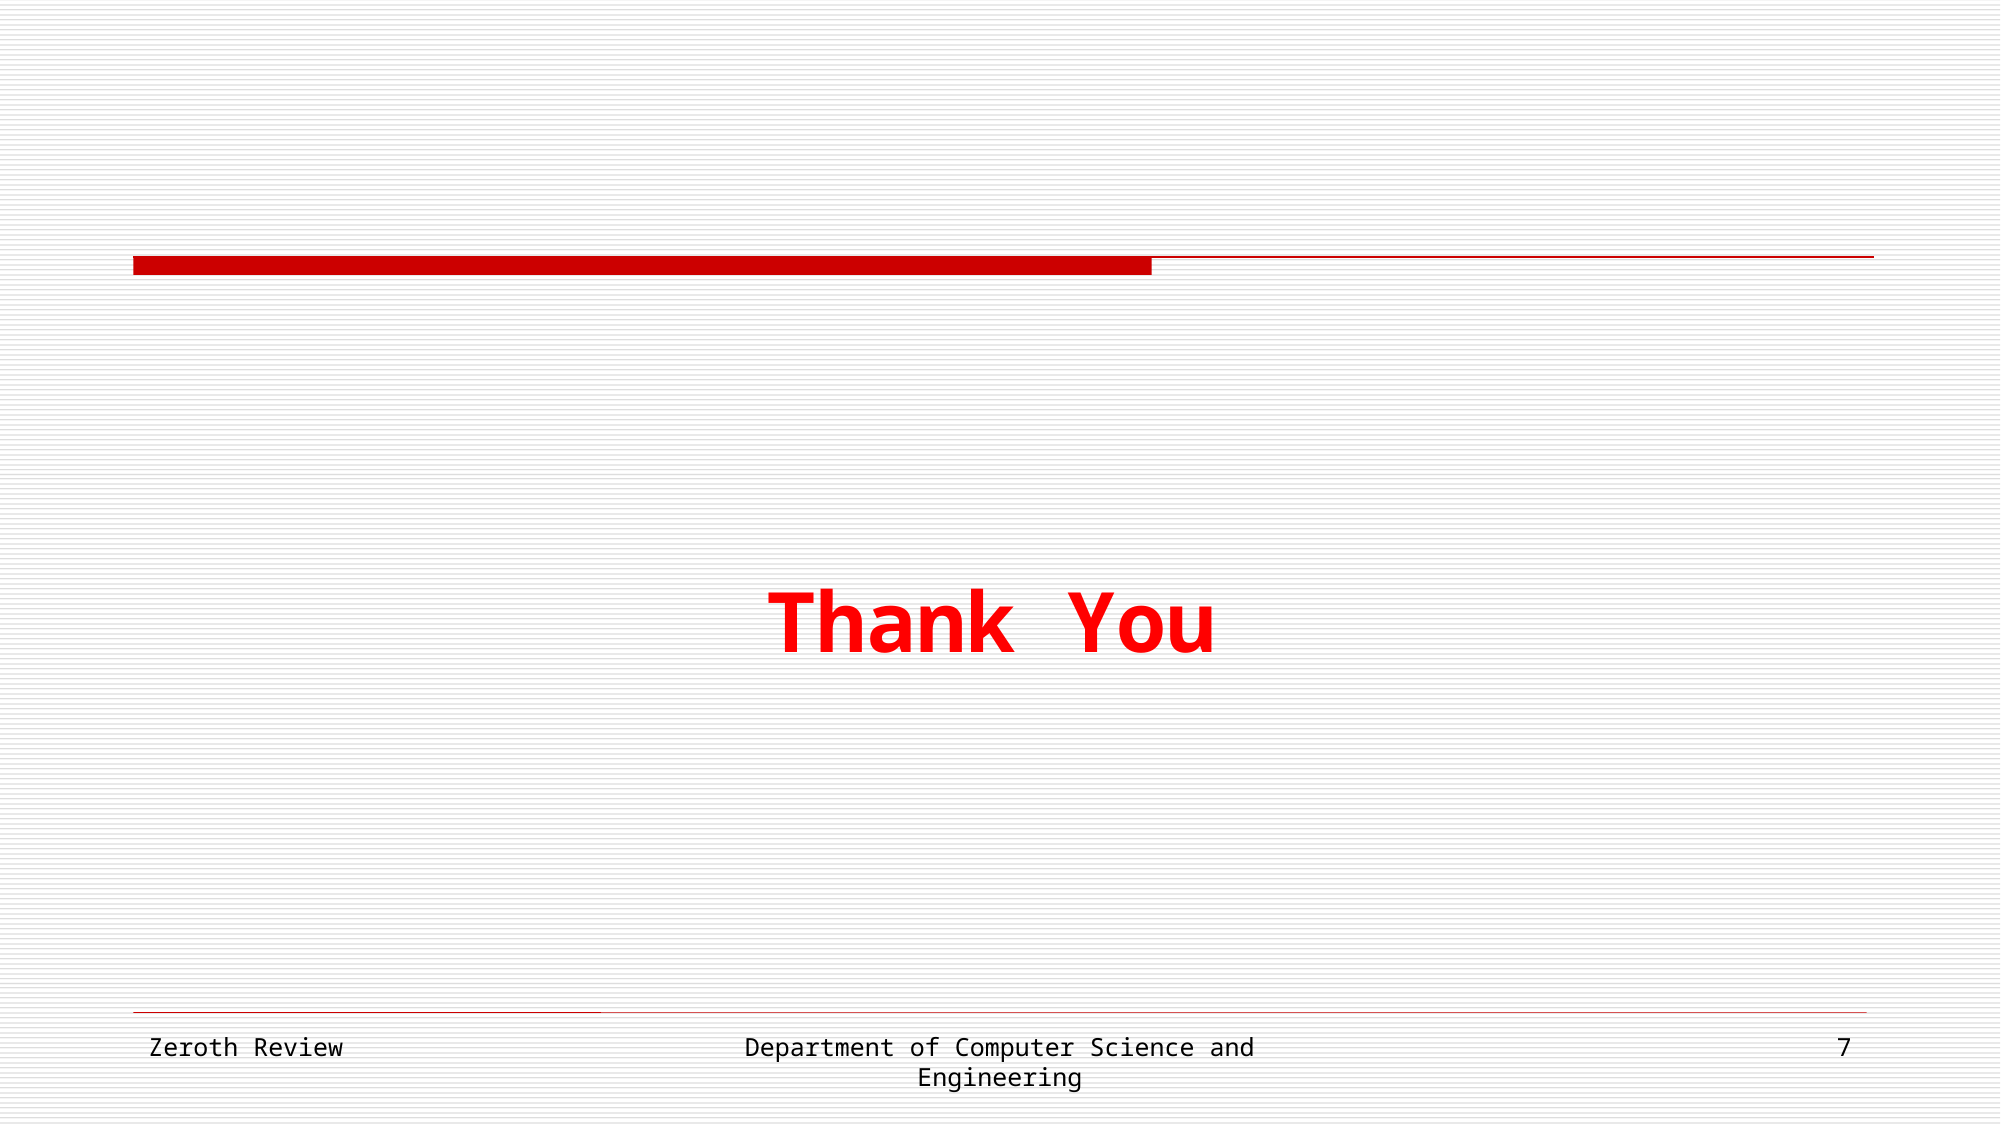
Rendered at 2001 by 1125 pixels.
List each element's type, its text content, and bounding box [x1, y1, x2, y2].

slide_number Zeroth Review [133, 1024, 567, 1103]
footer Department of Computer Science and Engineering [683, 1024, 1317, 1103]
picture [0, 0, 2001, 1125]
title Thank You [116, 519, 1867, 720]
slide_number 7 [1433, 1024, 1867, 1103]
